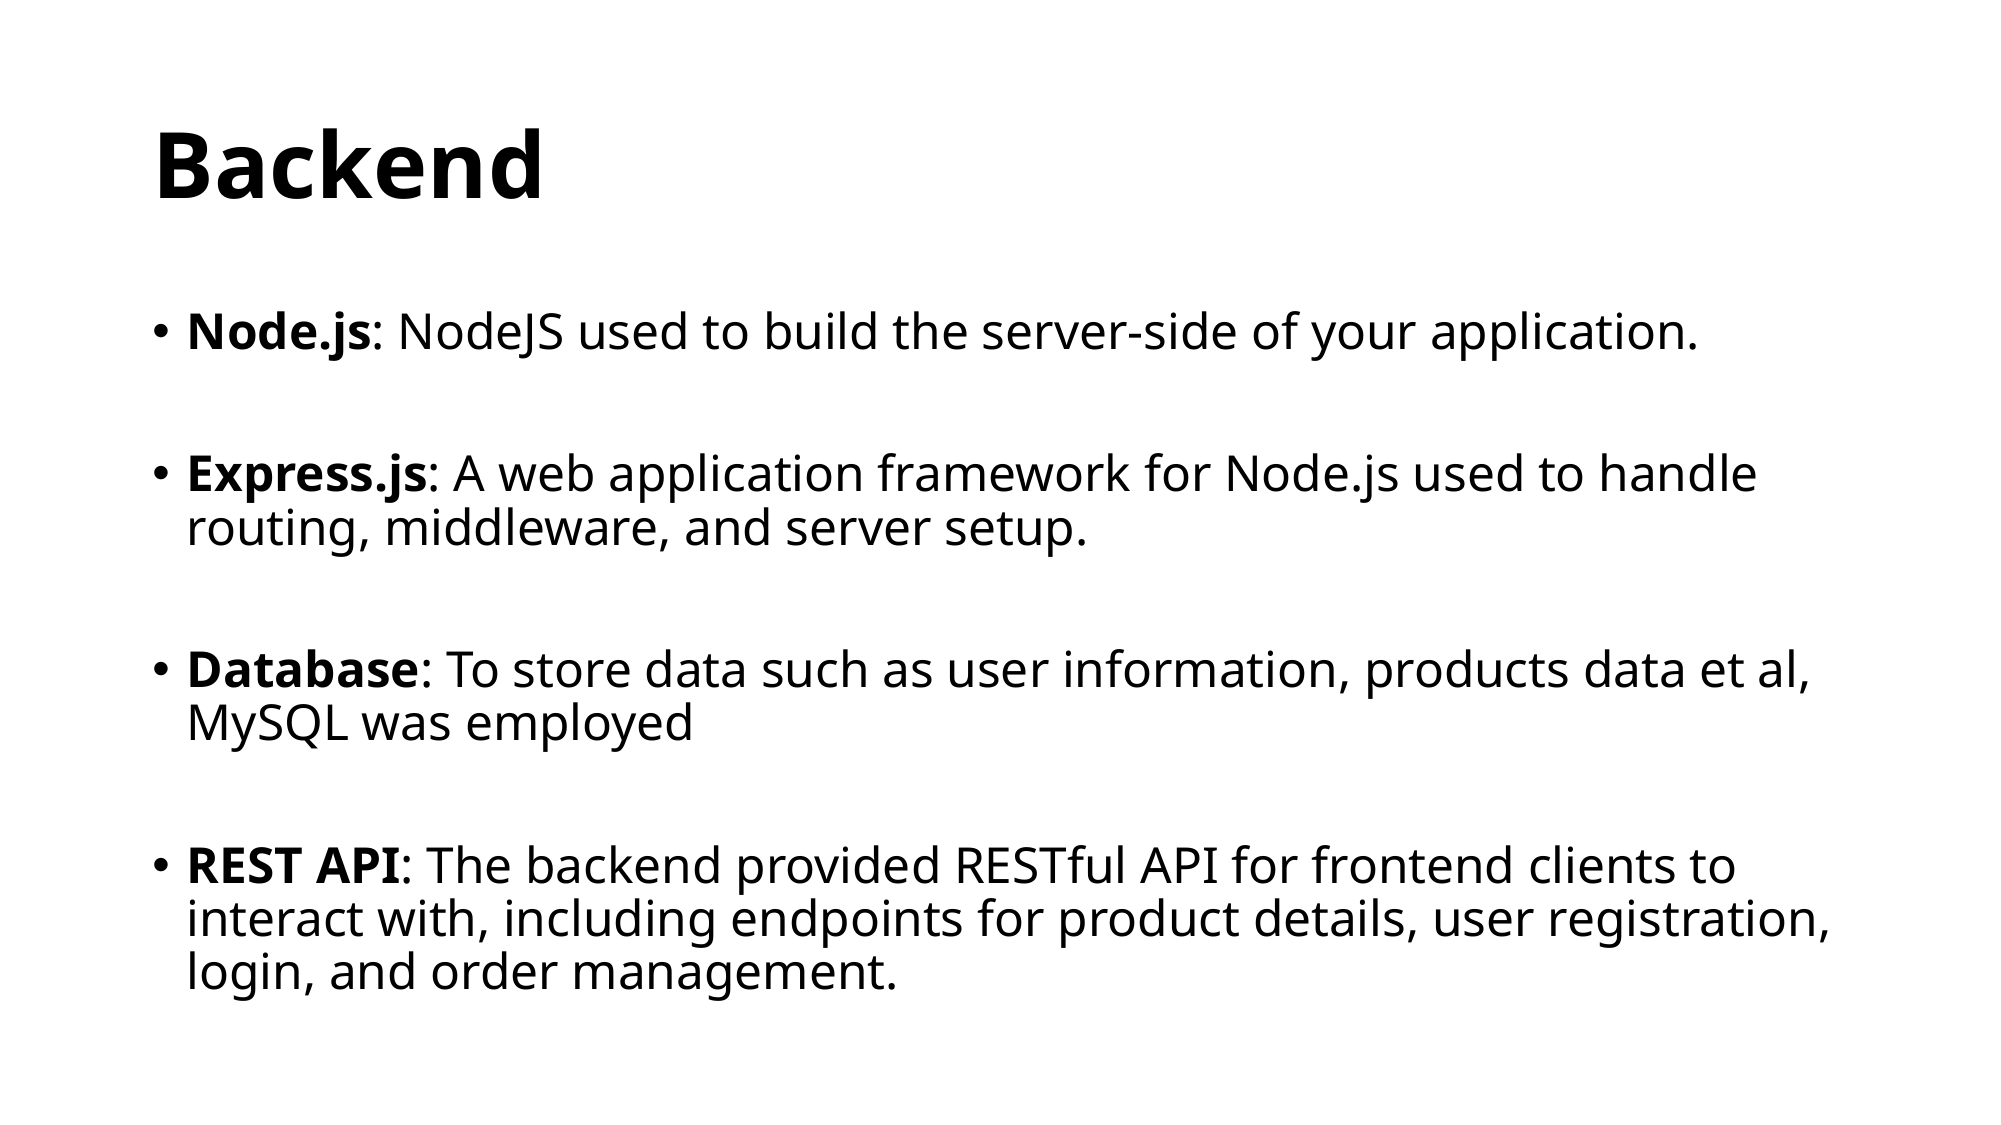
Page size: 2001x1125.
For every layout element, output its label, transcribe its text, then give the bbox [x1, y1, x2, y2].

list Node.js: NodeJS used to build the server-side of your application. Express.js: A web application framework for Node.js used to handle routing, middleware, and server setup. Database: To store data such as user information, products data et al, MySQL was employed REST API: The backend provided RESTful API for frontend clients to interact with, including endpoints for product details, user registration, login, and order management. [137, 299, 1863, 1014]
title Backend [137, 59, 1863, 278]
